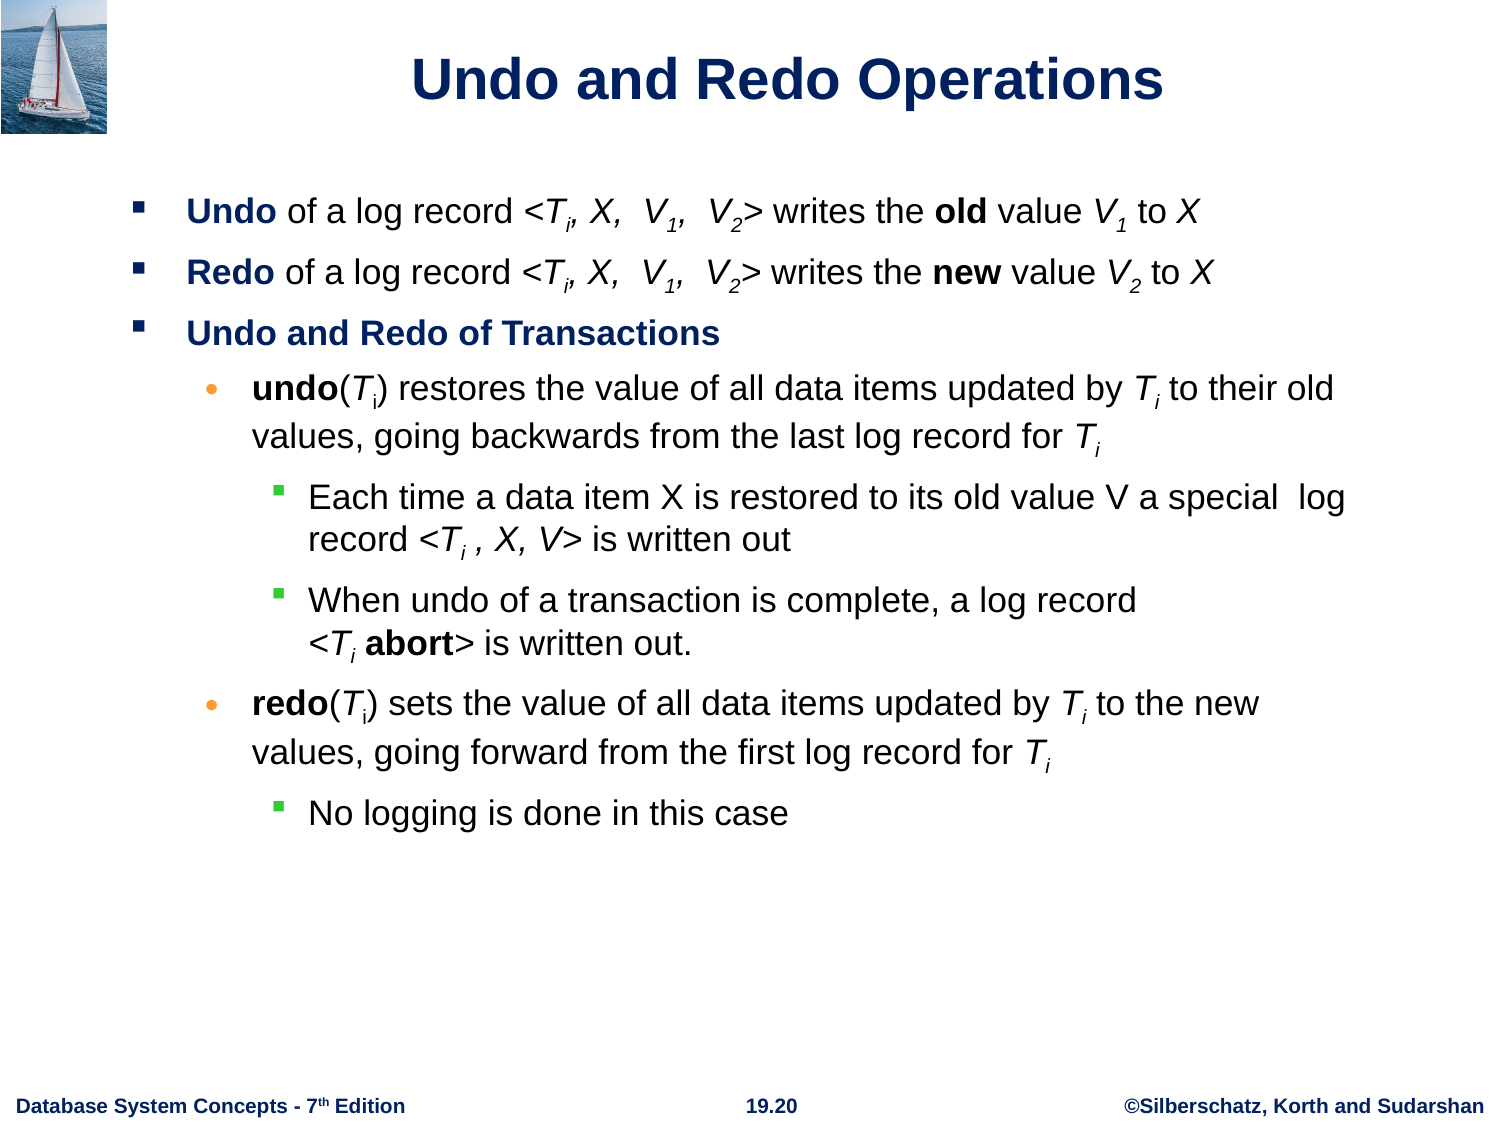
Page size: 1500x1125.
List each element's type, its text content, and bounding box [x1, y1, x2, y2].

list Undo of a log record <Ti, X, V1, V2> writes the old value V1 to X Redo of a log record <Ti, X, V1, V2> writes the new value V2 to X Undo and Redo of Transactions undo(Ti) restores the value of all data items updated by Ti to their old values, going backwards from the last log record for Ti Each time a data item X is restored to its old value V a special log record <Ti , X, V> is written out When undo of a transaction is complete, a log record <Ti abort> is written out. redo(Ti) sets the value of all data items updated by Ti to the new values, going forward from the first log record for Ti No logging is done in this case [115, 180, 1391, 1062]
title Undo and Redo Operations [125, 18, 1452, 120]
picture [1, 0, 107, 134]
